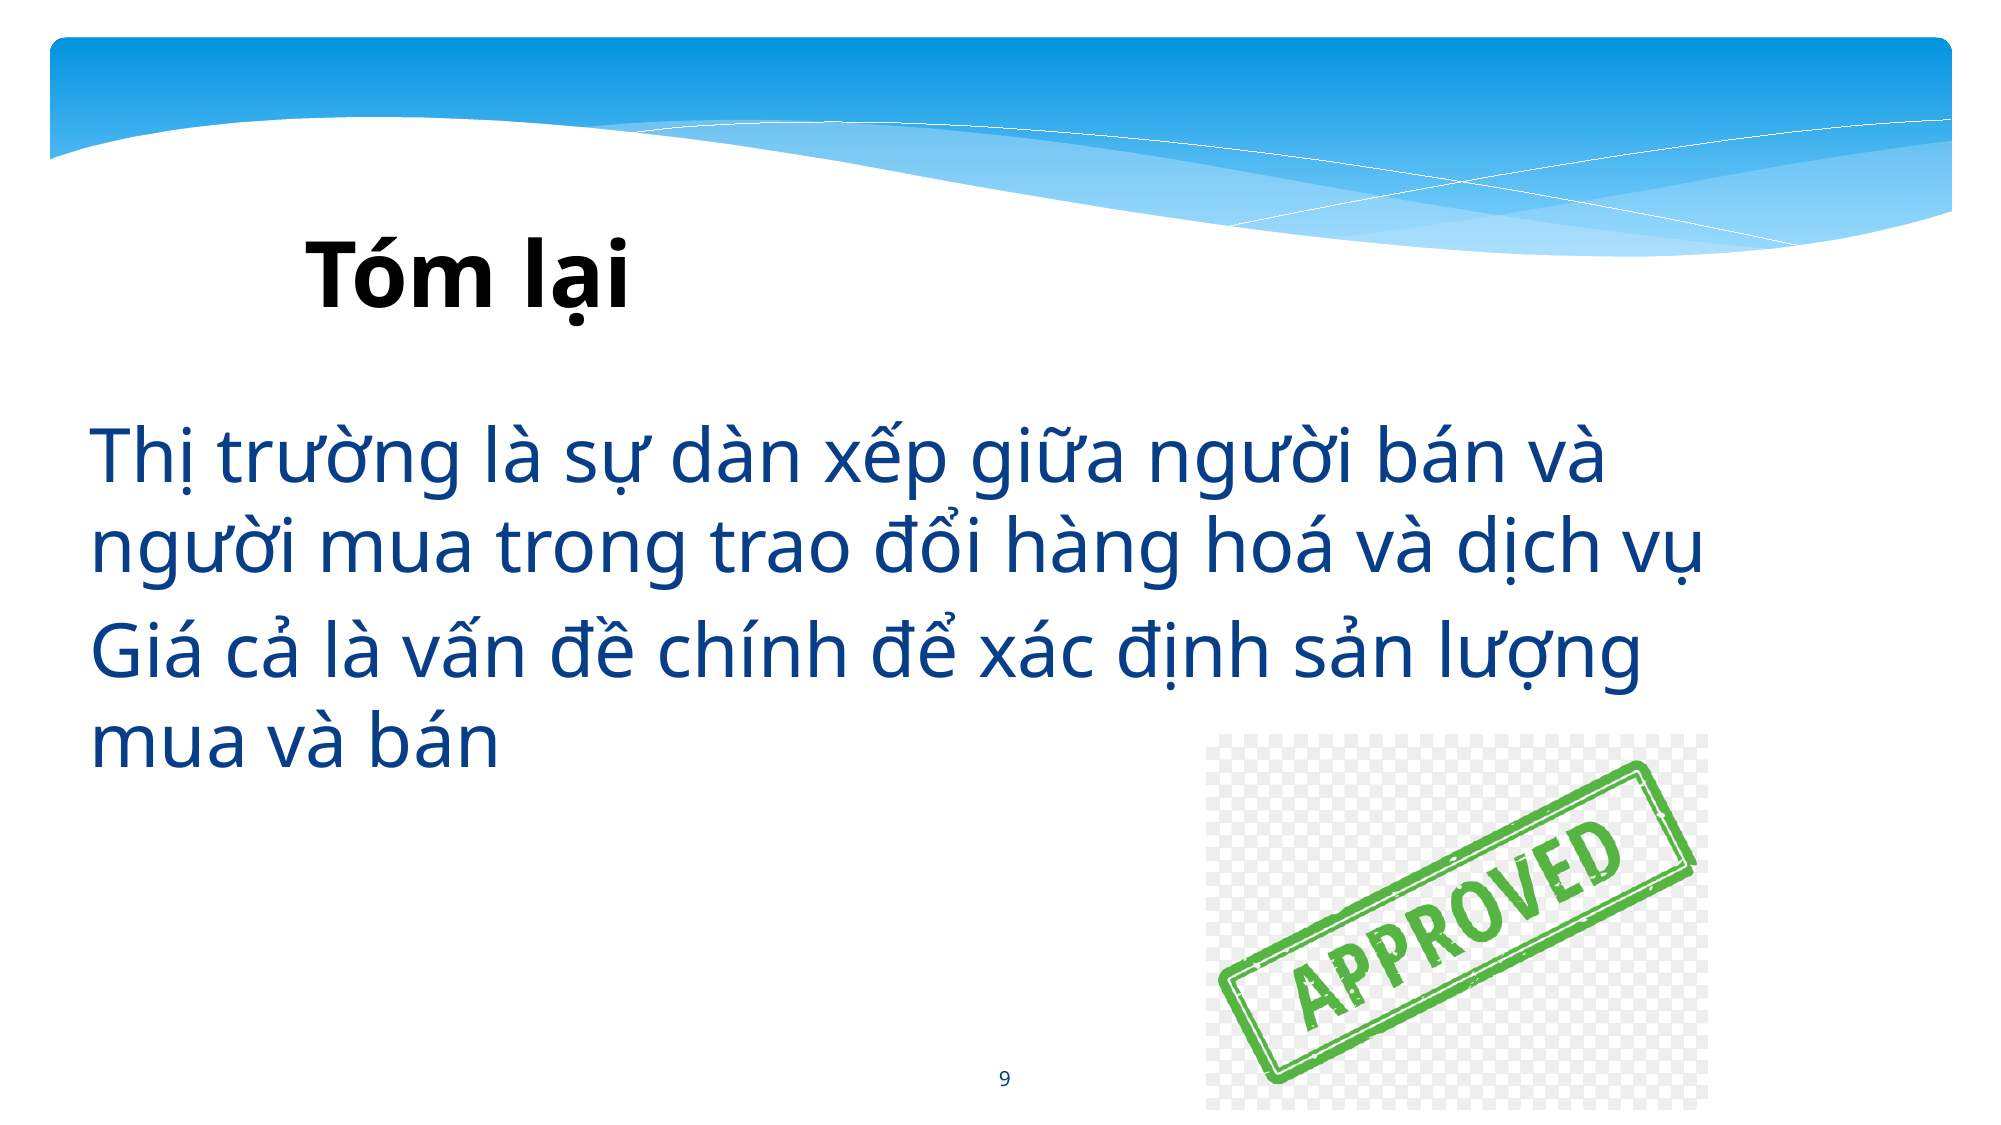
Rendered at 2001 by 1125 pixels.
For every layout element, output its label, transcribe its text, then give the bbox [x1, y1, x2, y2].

text_box Thị trường là sự dàn xếp giữa người bán và người mua trong trao đổi hàng hoá và dịch vụ Giá cả là vấn đề chính để xác định sản lượng mua và bán [75, 399, 1775, 838]
text_box Tóm lại [0, 208, 938, 415]
slide_number 9 [877, 1050, 1132, 1110]
picture [1206, 734, 1708, 1111]
